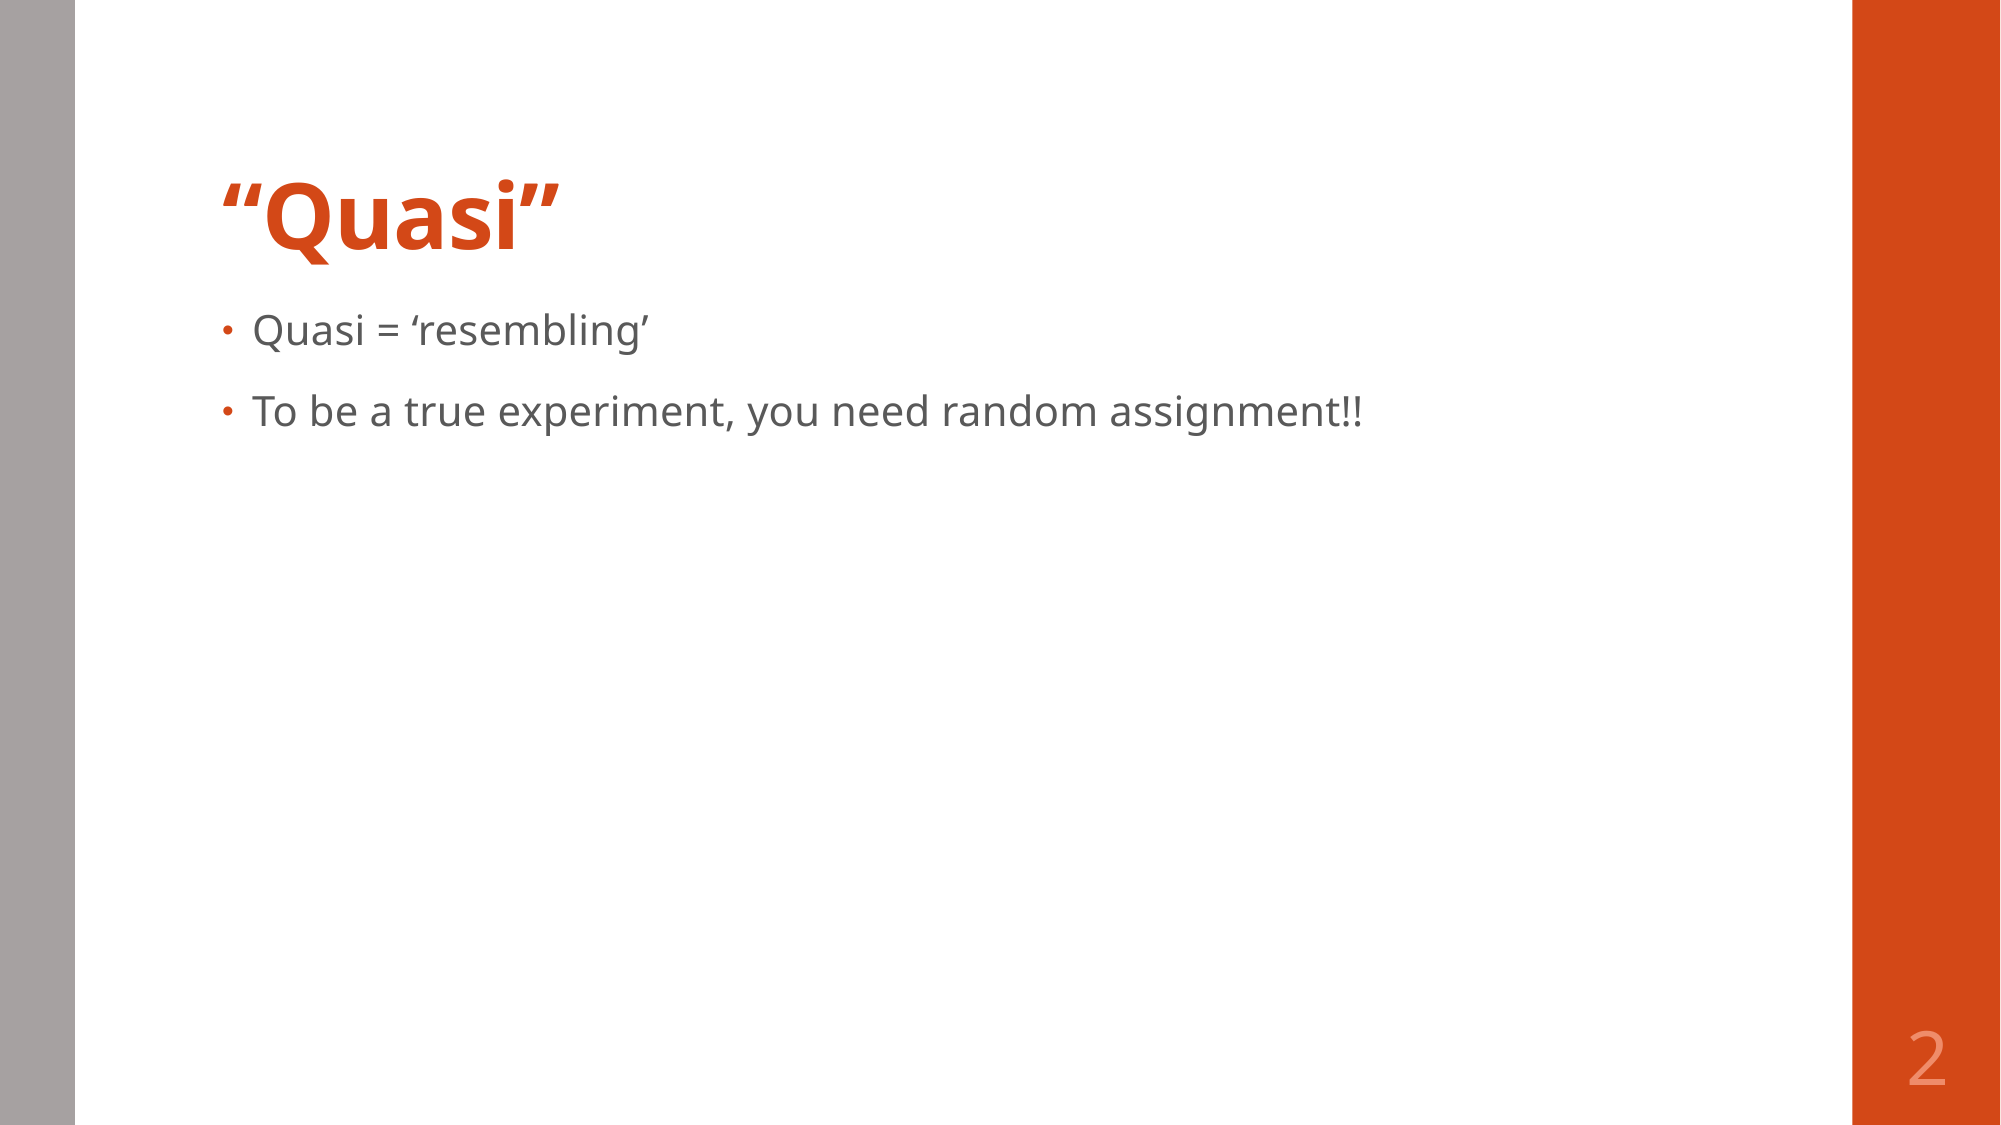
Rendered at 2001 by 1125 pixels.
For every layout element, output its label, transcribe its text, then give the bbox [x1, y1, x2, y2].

list Quasi = ‘resembling’ To be a true experiment, you need random assignment!! [206, 299, 1617, 1014]
title “Quasi” [206, 48, 1797, 278]
slide_number 2 [1852, 1012, 2000, 1110]
